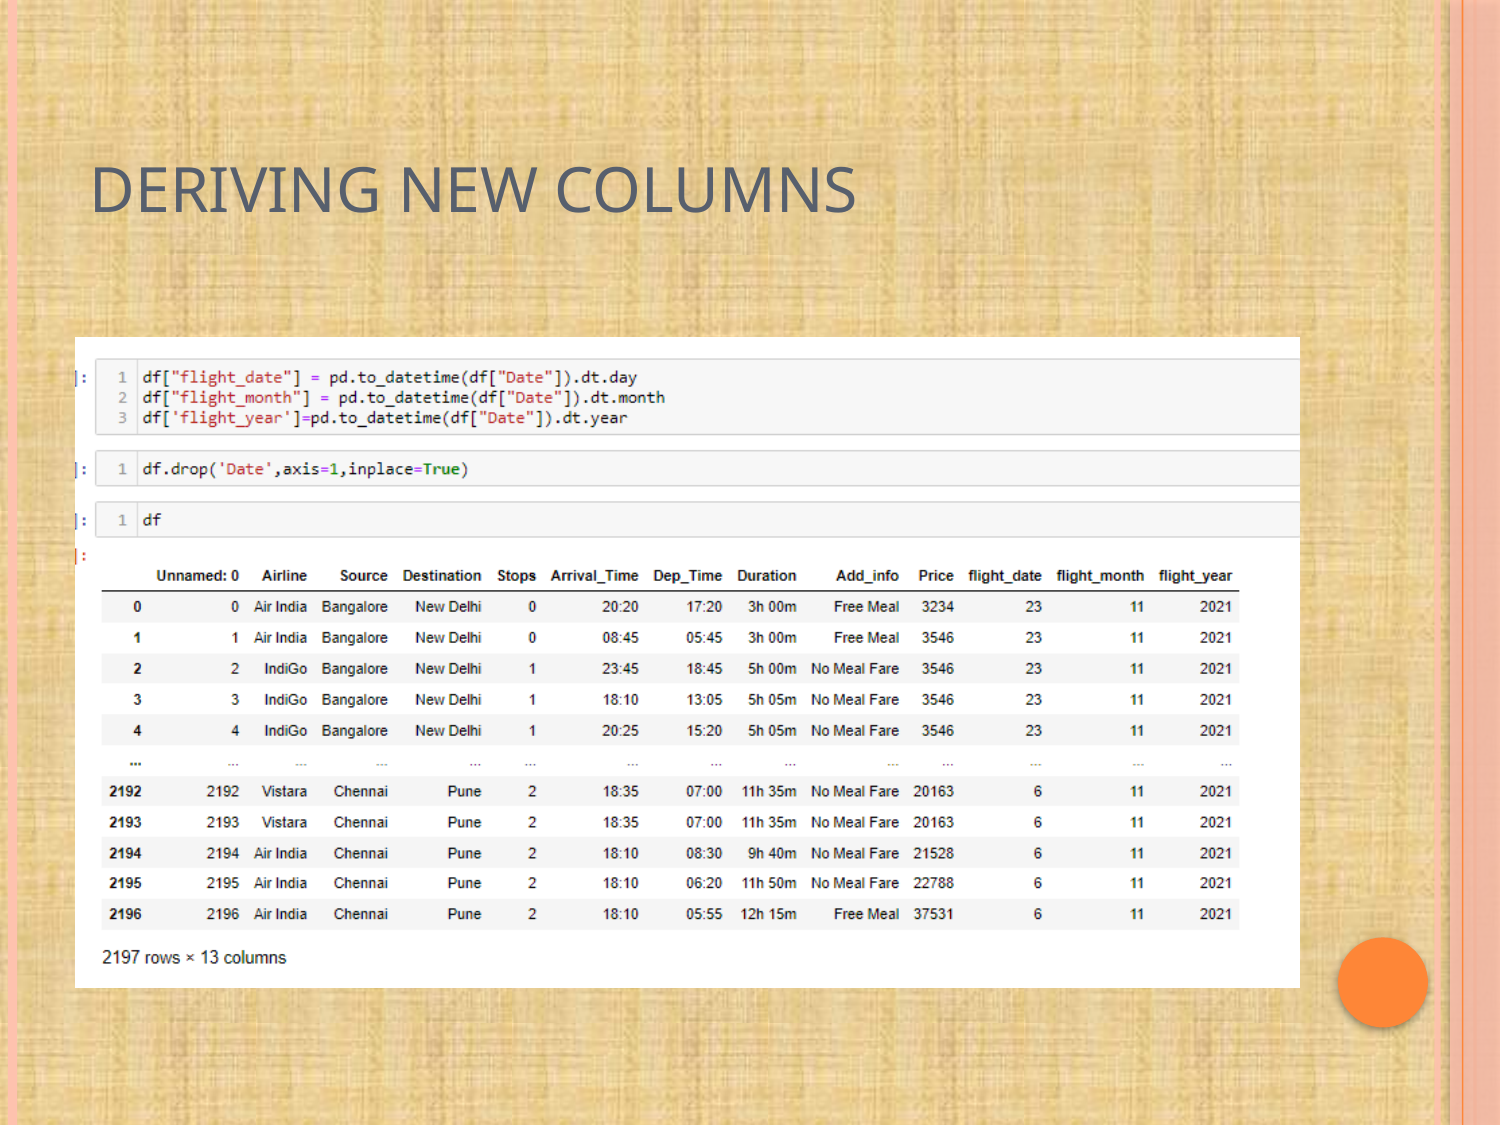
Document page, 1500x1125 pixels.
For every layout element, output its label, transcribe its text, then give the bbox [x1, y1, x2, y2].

title Deriving new columns [75, 45, 1300, 233]
picture [0, 0, 7, 1125]
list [74, 336, 1301, 988]
picture [1441, 0, 1449, 1125]
picture [18, 0, 1434, 1125]
